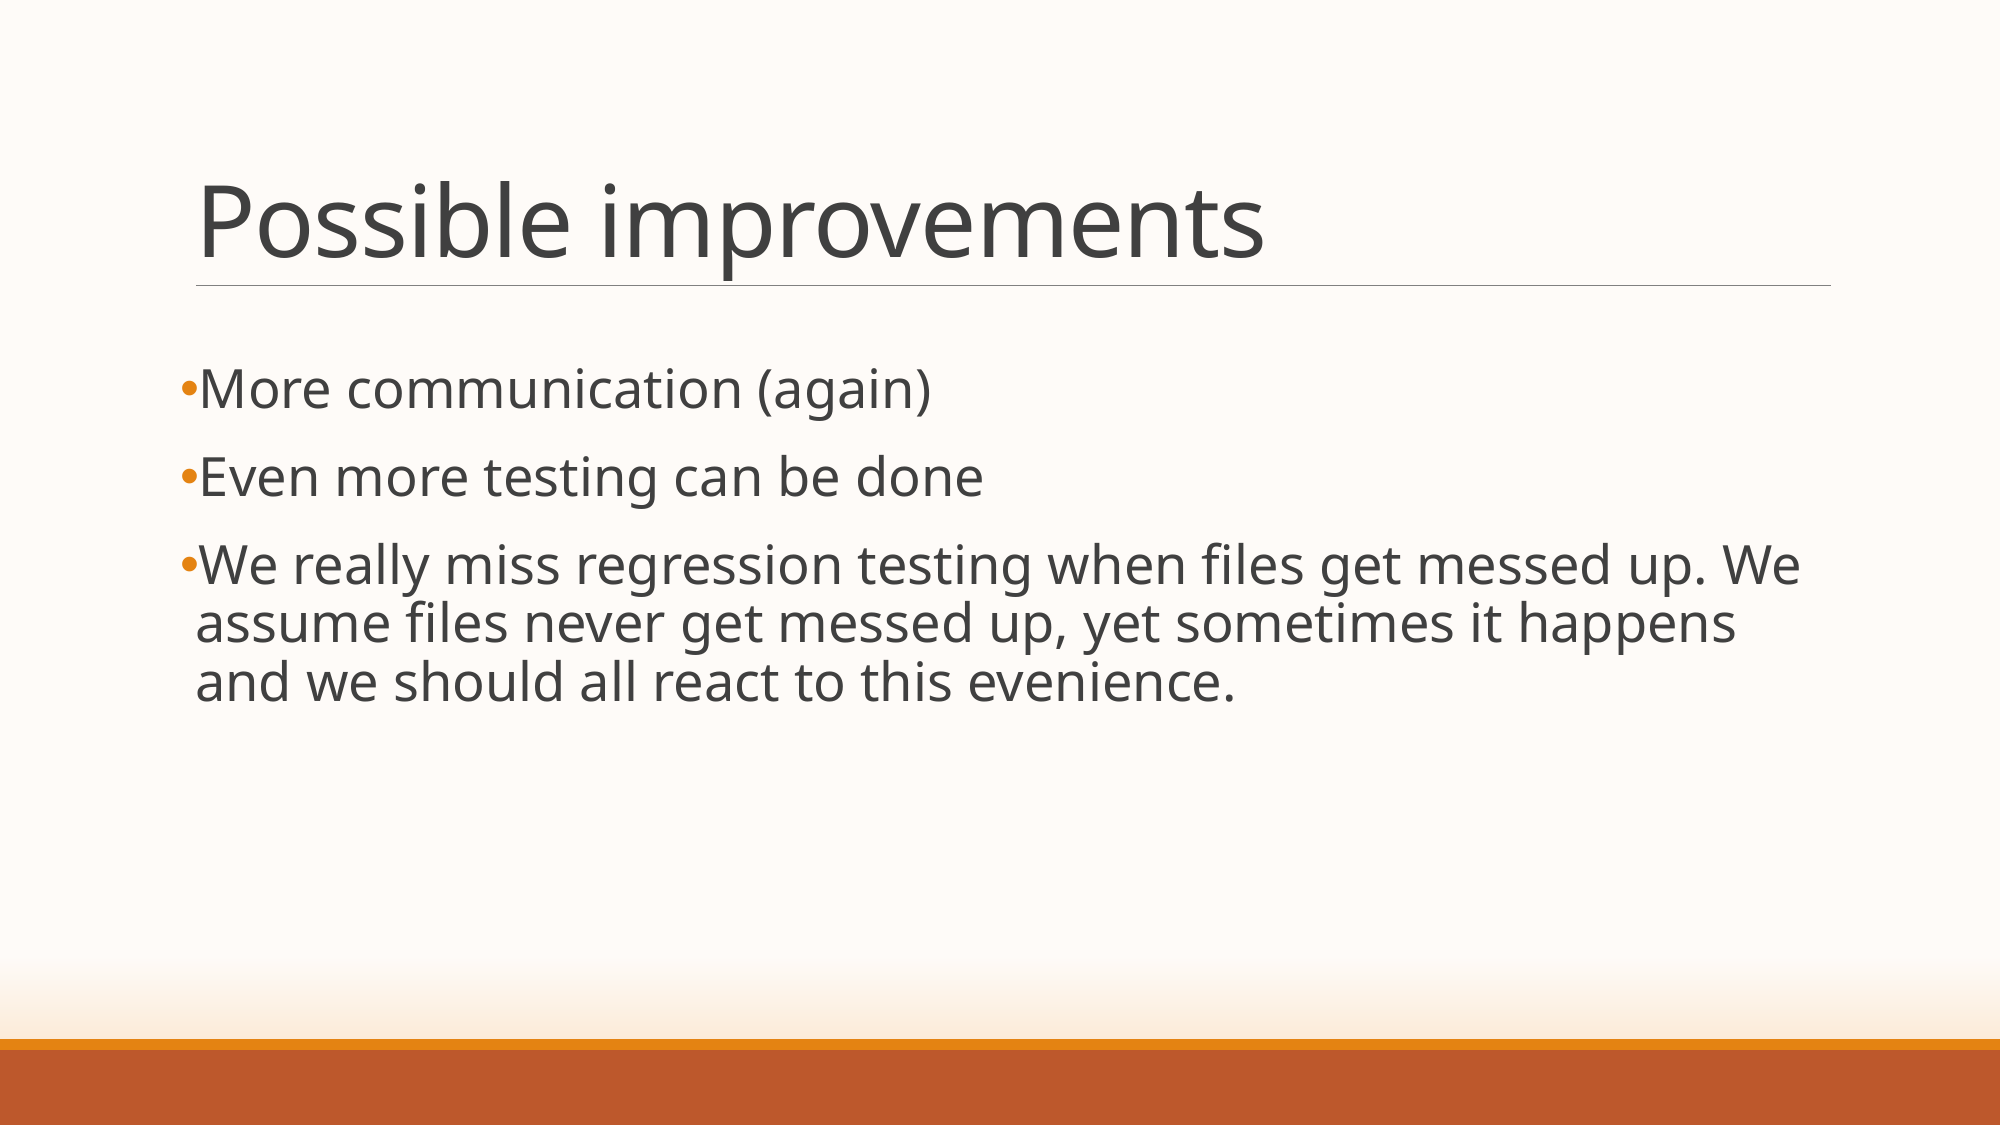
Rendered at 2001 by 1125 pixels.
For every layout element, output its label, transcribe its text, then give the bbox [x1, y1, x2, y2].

list More communication (again) Even more testing can be done We really miss regression testing when files get messed up. We assume files never get messed up, yet sometimes it happens and we should all react to this evenience. [179, 302, 1830, 963]
title Possible improvements [180, 47, 1830, 285]
